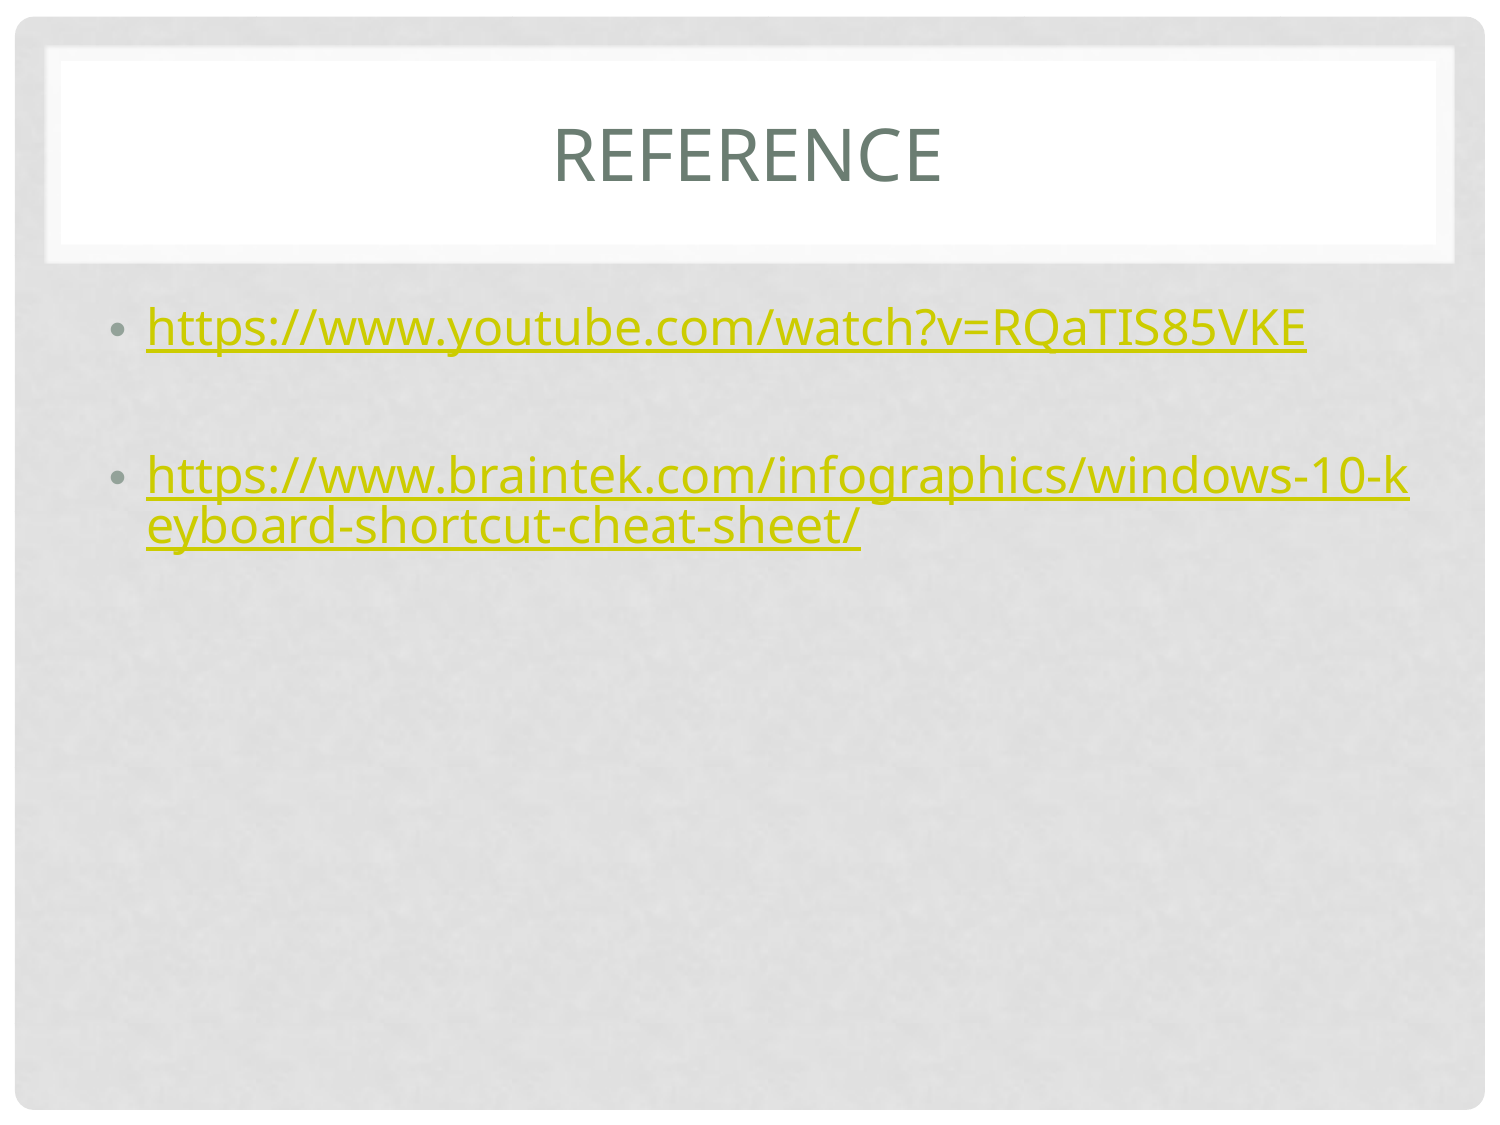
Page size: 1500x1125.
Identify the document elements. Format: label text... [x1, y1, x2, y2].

title reference [69, 66, 1425, 238]
list https://www.youtube.com/watch?v=RQaTIS85VKE https://www.braintek.com/infographics/windows-10-keyboard-shortcut-cheat-sheet/ [75, 287, 1425, 1005]
